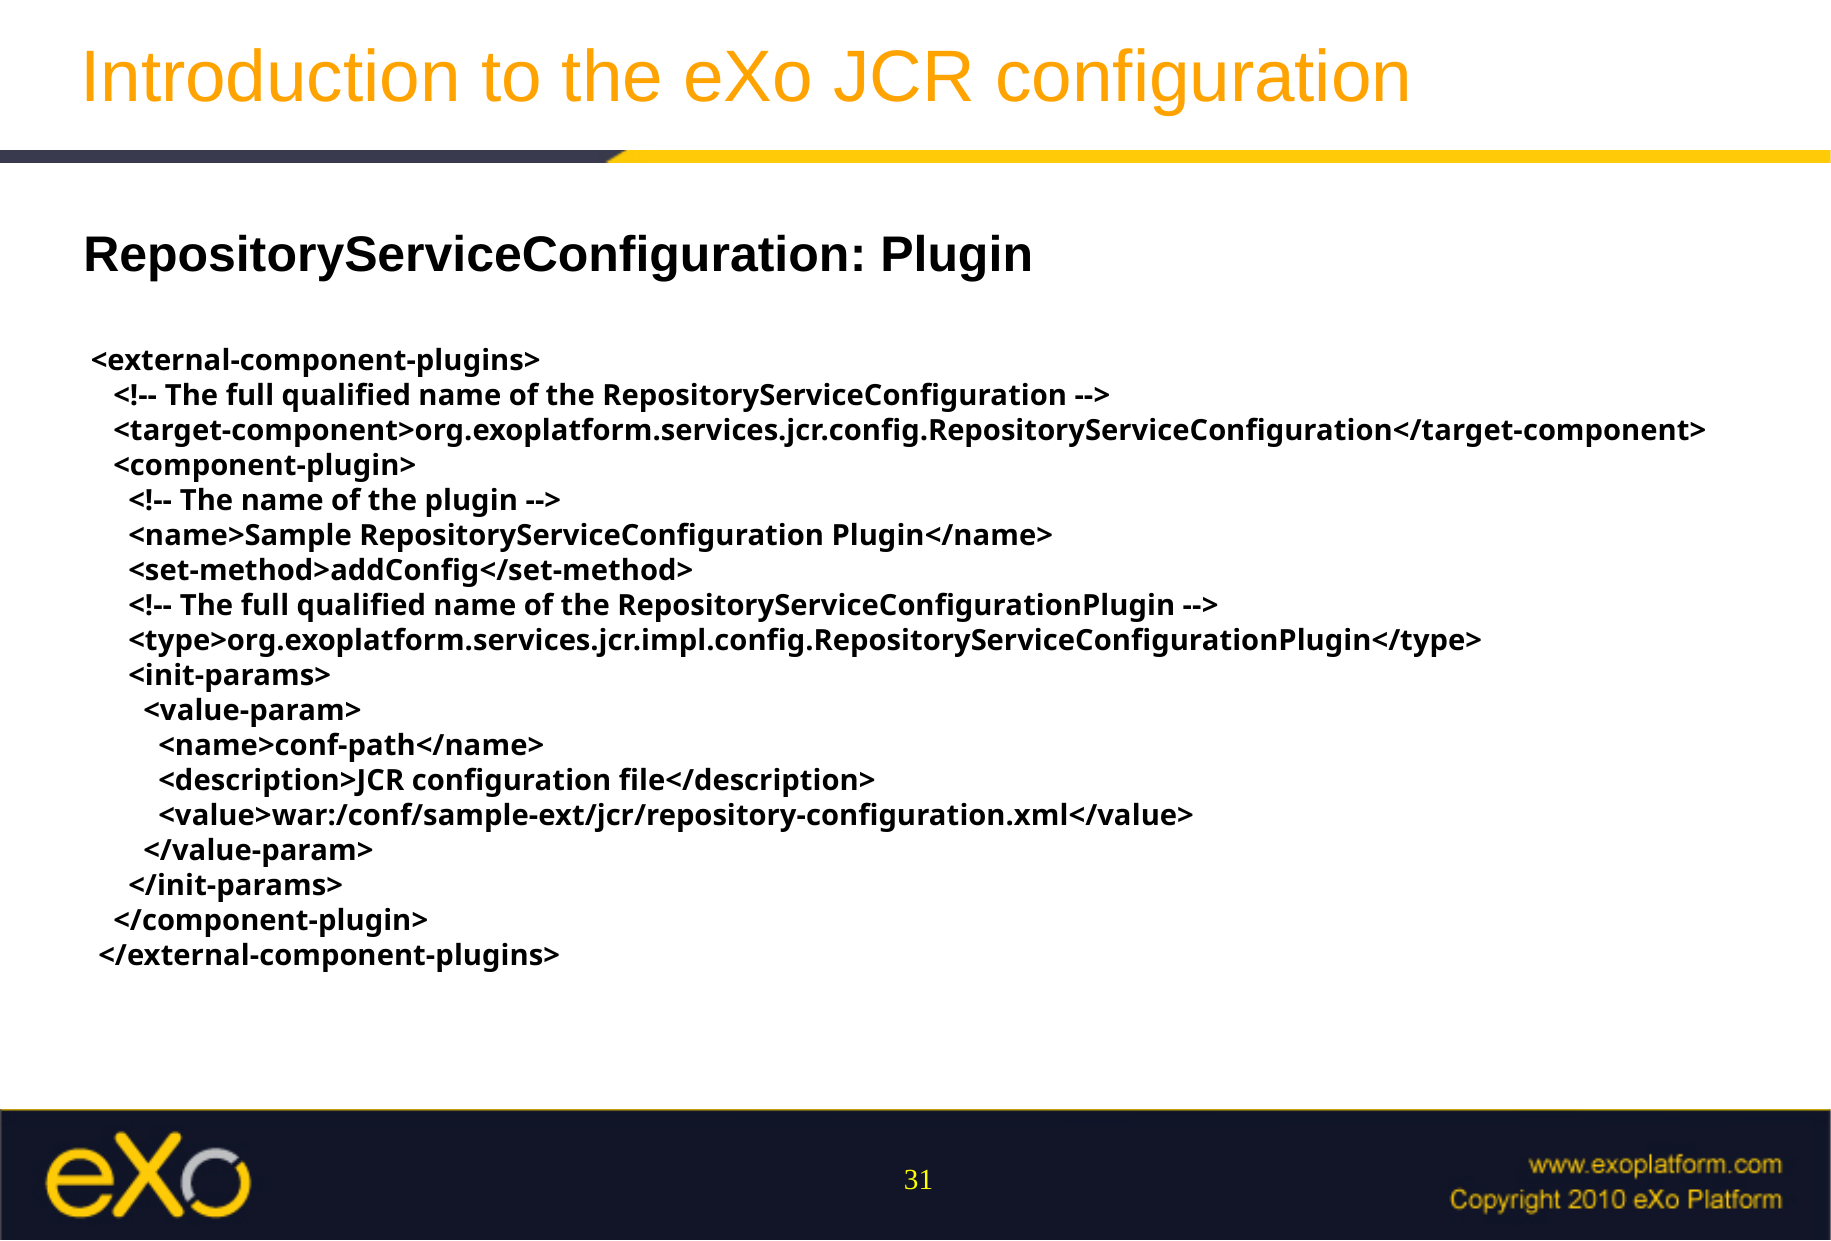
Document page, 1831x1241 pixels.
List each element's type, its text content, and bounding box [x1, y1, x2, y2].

text_box RepositoryServiceConfiguration: Plugin <external-component-plugins> <!-- The full qualified name of the RepositoryServiceConfiguration --> <target-component>org.exoplatform.services.jcr.config.RepositoryServiceConfiguration</target-component> <component-plugin> <!-- The name of the plugin --> <name>Sample RepositoryServiceConfiguration Plugin</name> <set-method>addConfig</set-method> <!-- The full qualified name of the RepositoryServiceConfigurationPlugin --> <type>org.exoplatform.services.jcr.impl.config.RepositoryServiceConfigurationPlugin</type> <init-params> <value-param> <name>conf-path</name> <description>JCR configuration file</description> <value>war:/conf/sample-ext/jcr/repository-configuration.xml</value> </value-param> </init-params> </component-plugin> </external-component-plugins> [83, 221, 1806, 1057]
text_box Introduction to the eXo JCR configuration [80, 41, 1751, 117]
picture [0, 150, 1831, 163]
picture [0, 1109, 1831, 1240]
